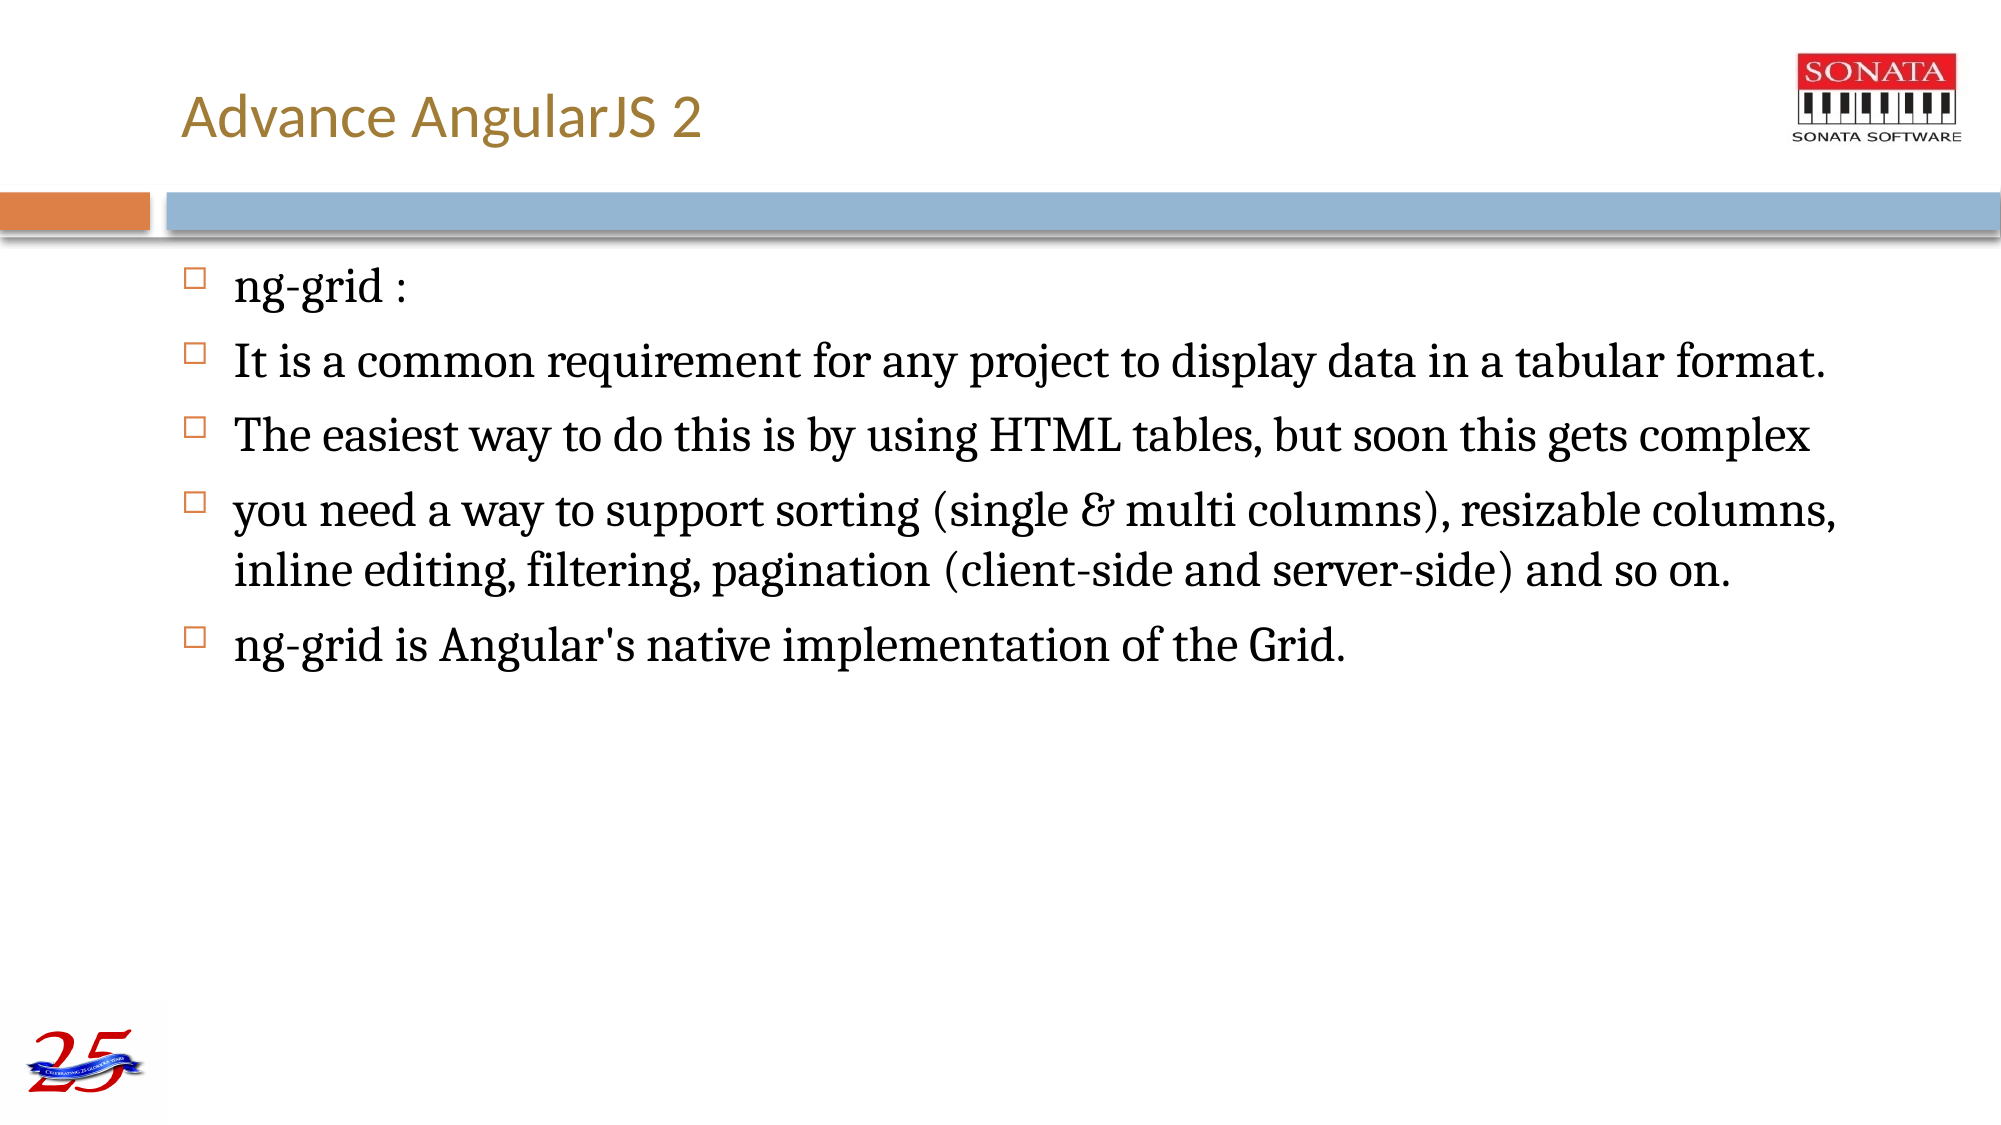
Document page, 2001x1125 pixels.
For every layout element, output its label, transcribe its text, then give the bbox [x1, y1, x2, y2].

title Advance AngularJS 2 [166, 49, 1784, 175]
list ng-grid : It is a common requirement for any project to display data in a tabular format. The easiest way to do this is by using HTML tables, but soon this gets complex you need a way to support sorting (single & multi columns), resizable columns, inline editing, filtering, pagination (client-side and server-side) and so on. ng-grid is Angular's native implementation of the Grid. [166, 244, 1918, 1001]
picture [1779, 40, 1974, 154]
picture [0, 998, 167, 1125]
